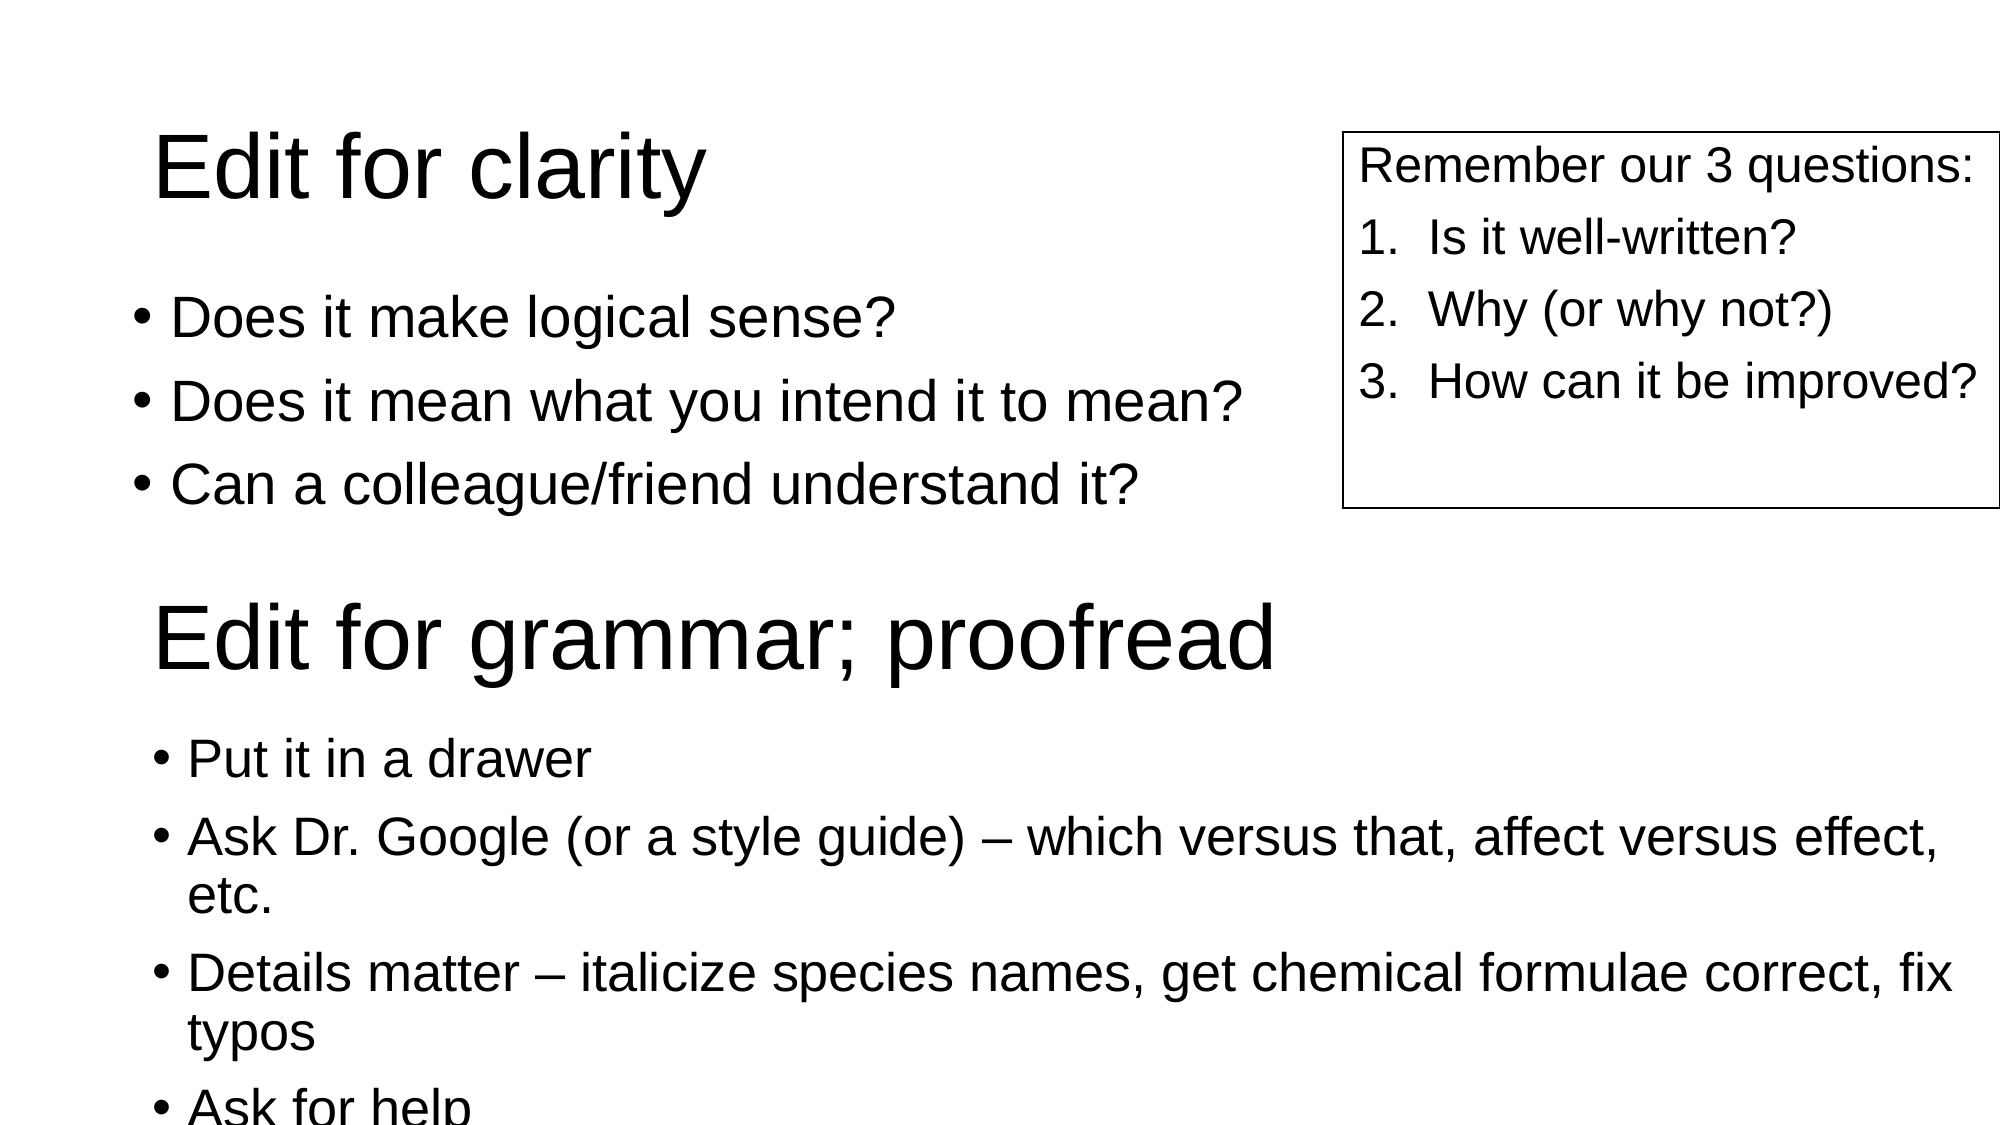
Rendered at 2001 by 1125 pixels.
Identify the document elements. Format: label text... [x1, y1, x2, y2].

text_box Does it make logical sense? Does it mean what you intend it to mean? Can a colleague/friend understand it? [117, 279, 1263, 565]
title Edit for clarity [137, 59, 1863, 278]
list Put it in a drawer Ask Dr. Google (or a style guide) – which versus that, affect versus effect, etc. Details matter – italicize species names, get chemical formulae correct, fix typos Ask for help [137, 723, 2000, 1125]
text_box Edit for grammar; proofread [137, 530, 1863, 749]
text_box Remember our 3 questions: Is it well-written? Why (or why not?) How can it be improved? [1342, 131, 2000, 509]
